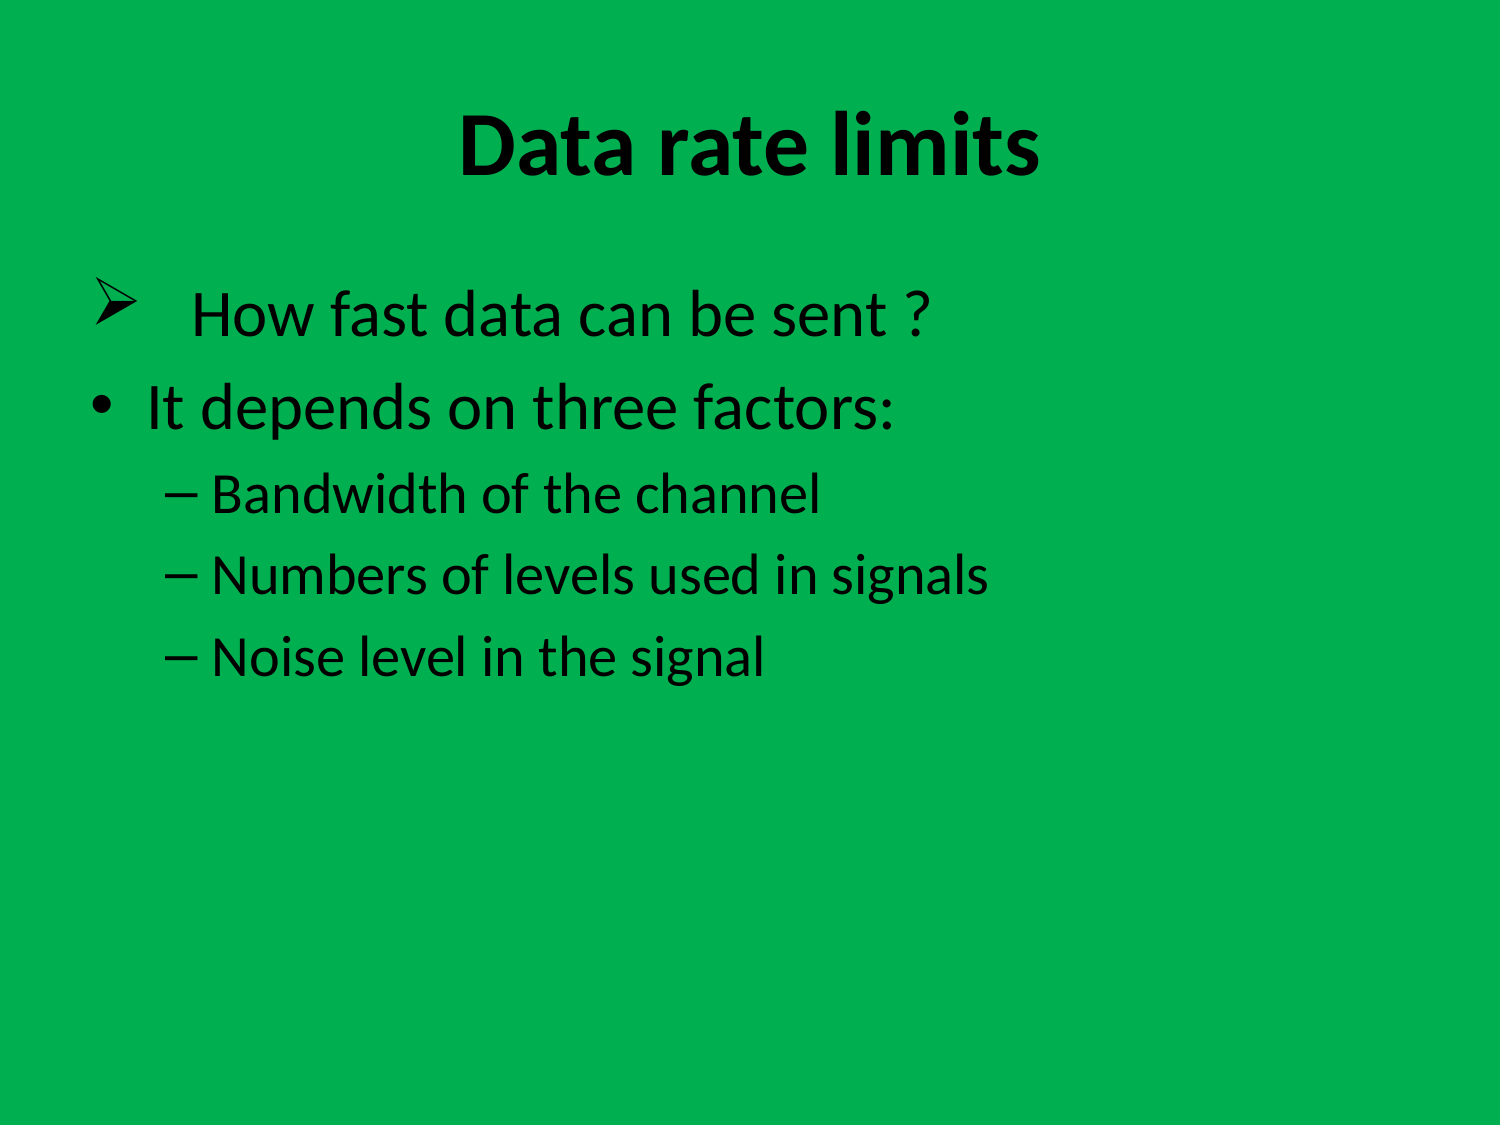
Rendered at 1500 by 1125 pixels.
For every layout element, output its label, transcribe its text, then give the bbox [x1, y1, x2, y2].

list How fast data can be sent ? It depends on three factors: Bandwidth of the channel Numbers of levels used in signals Noise level in the signal [75, 262, 1425, 1005]
title Data rate limits [75, 45, 1425, 233]
